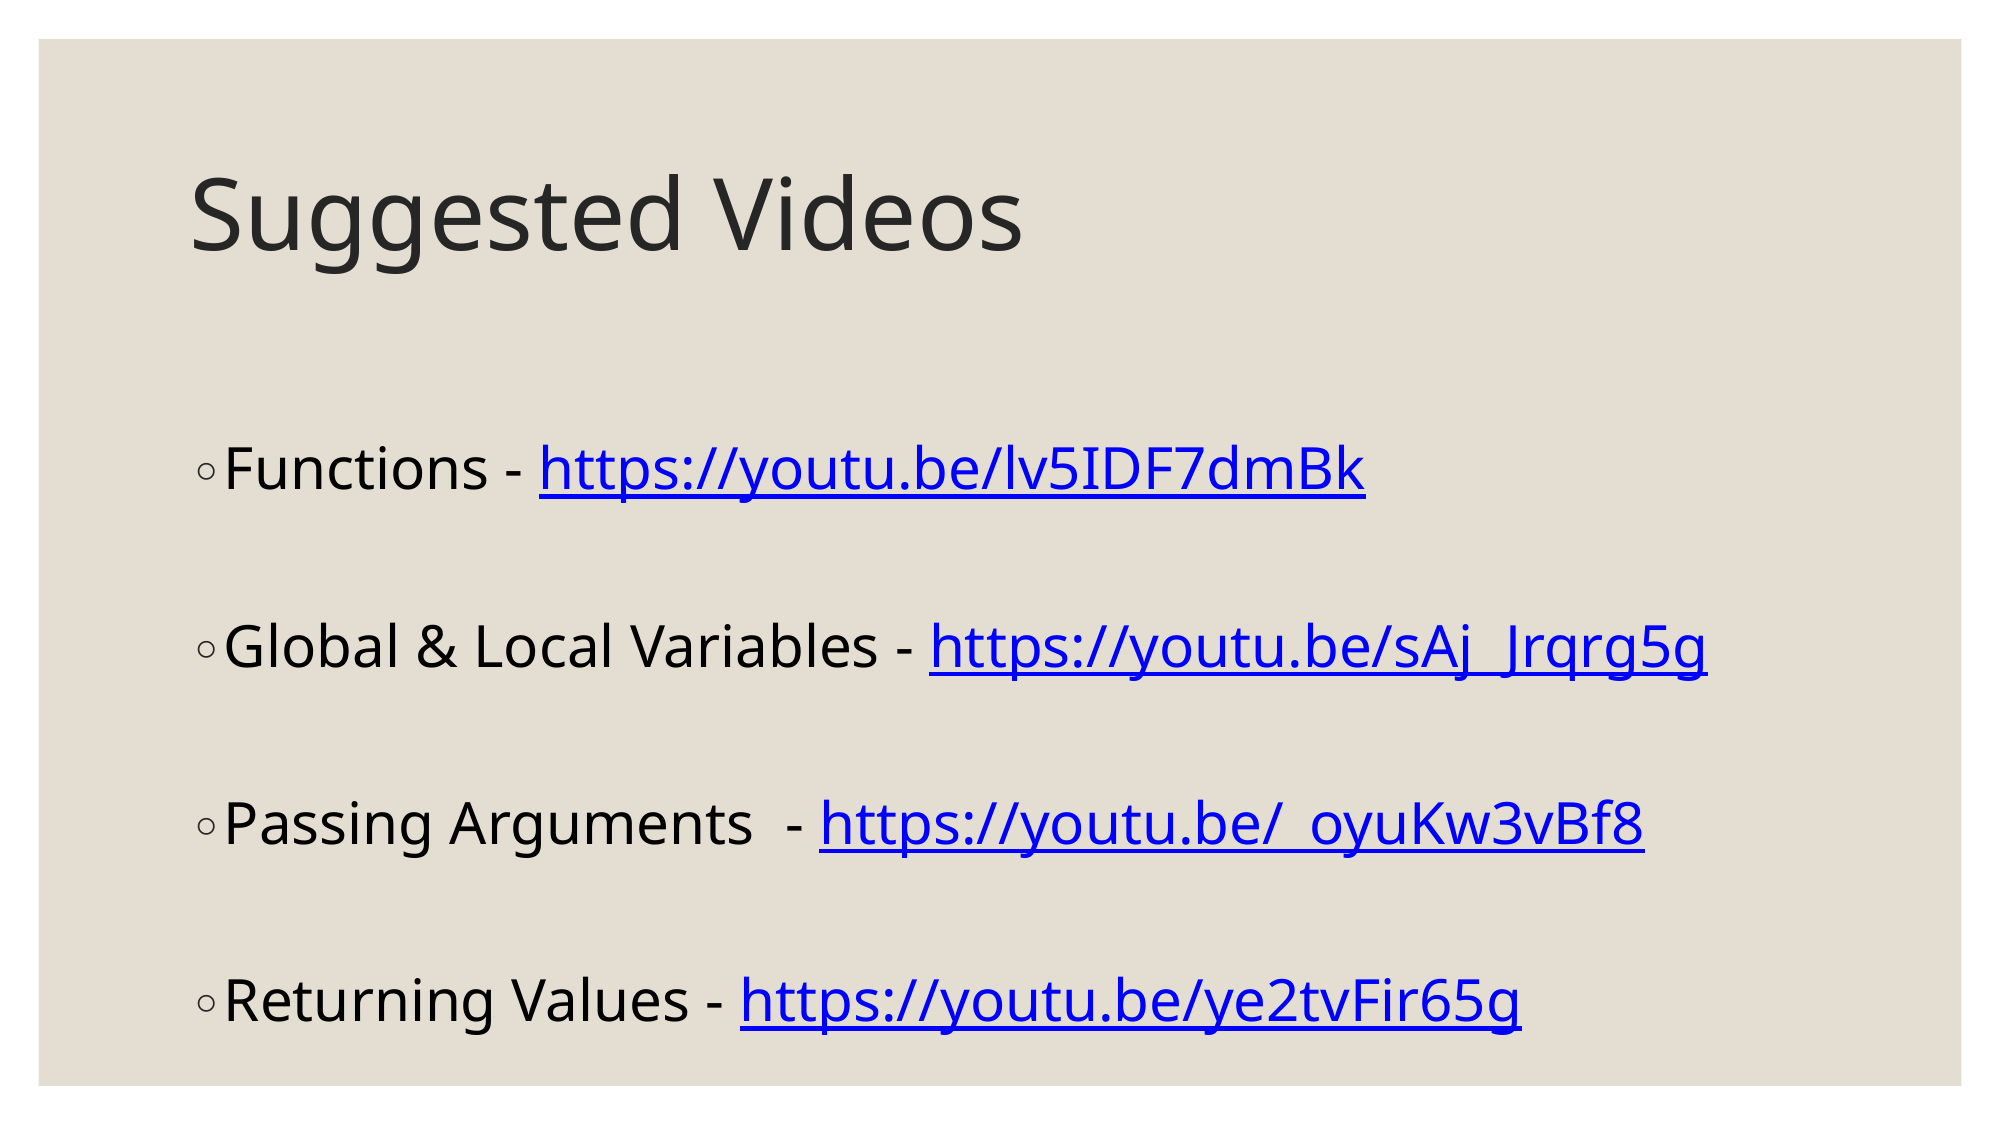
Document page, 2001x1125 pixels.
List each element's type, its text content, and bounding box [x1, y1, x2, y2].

text_box Functions - https://youtu.be/lv5IDF7dmBk Global & Local Variables - https://youtu.be/sAj_Jrqrg5g Passing Arguments - https://youtu.be/_oyuKw3vBf8 Returning Values - https://youtu.be/ye2tvFir65g [174, 344, 1825, 990]
text_box Suggested Videos [174, 105, 1825, 331]
